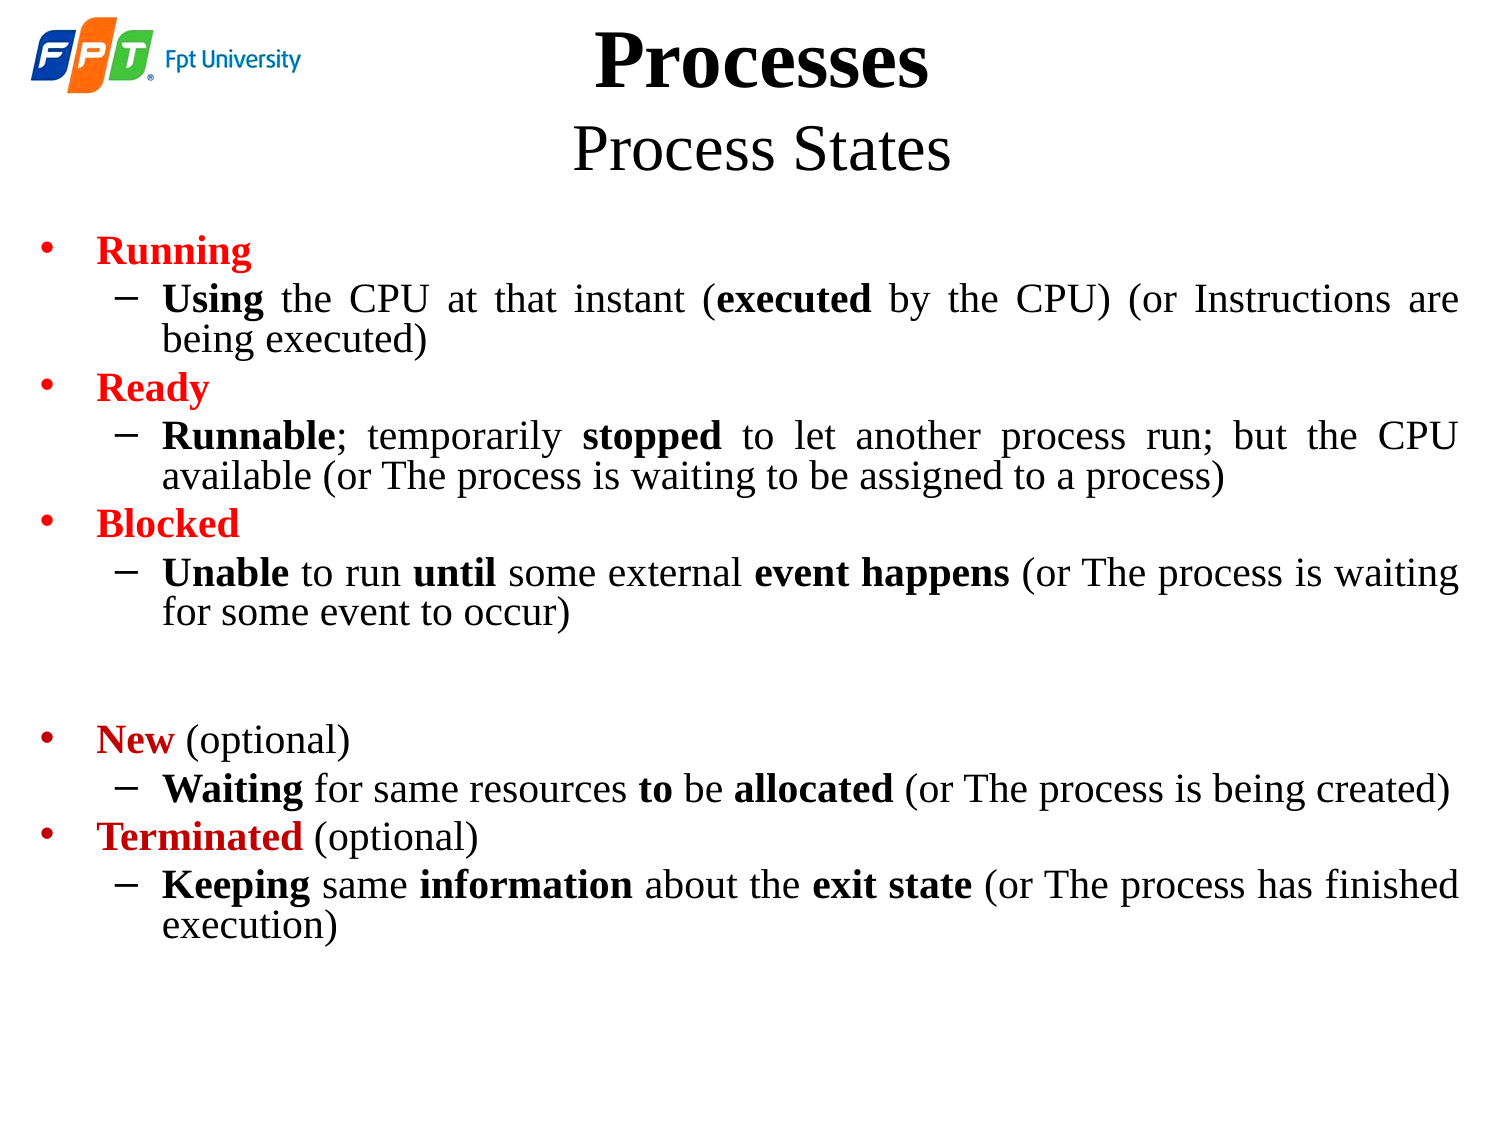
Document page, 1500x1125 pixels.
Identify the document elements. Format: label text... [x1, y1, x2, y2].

picture [0, 0, 87, 122]
list Running Using the CPU at that instant (executed by the CPU) (or Instructions are being executed) Ready Runnable; temporarily stopped to let another process run; but the CPU available (or The process is waiting to be assigned to a process) Blocked Unable to run until some external event happens (or The process is waiting for some event to occur) New (optional) Waiting for same resources to be allocated (or The process is being created) Terminated (optional) Keeping same information about the exit state (or The process has finished execution) [24, 224, 1475, 900]
title Processes Process States [87, 0, 1438, 188]
